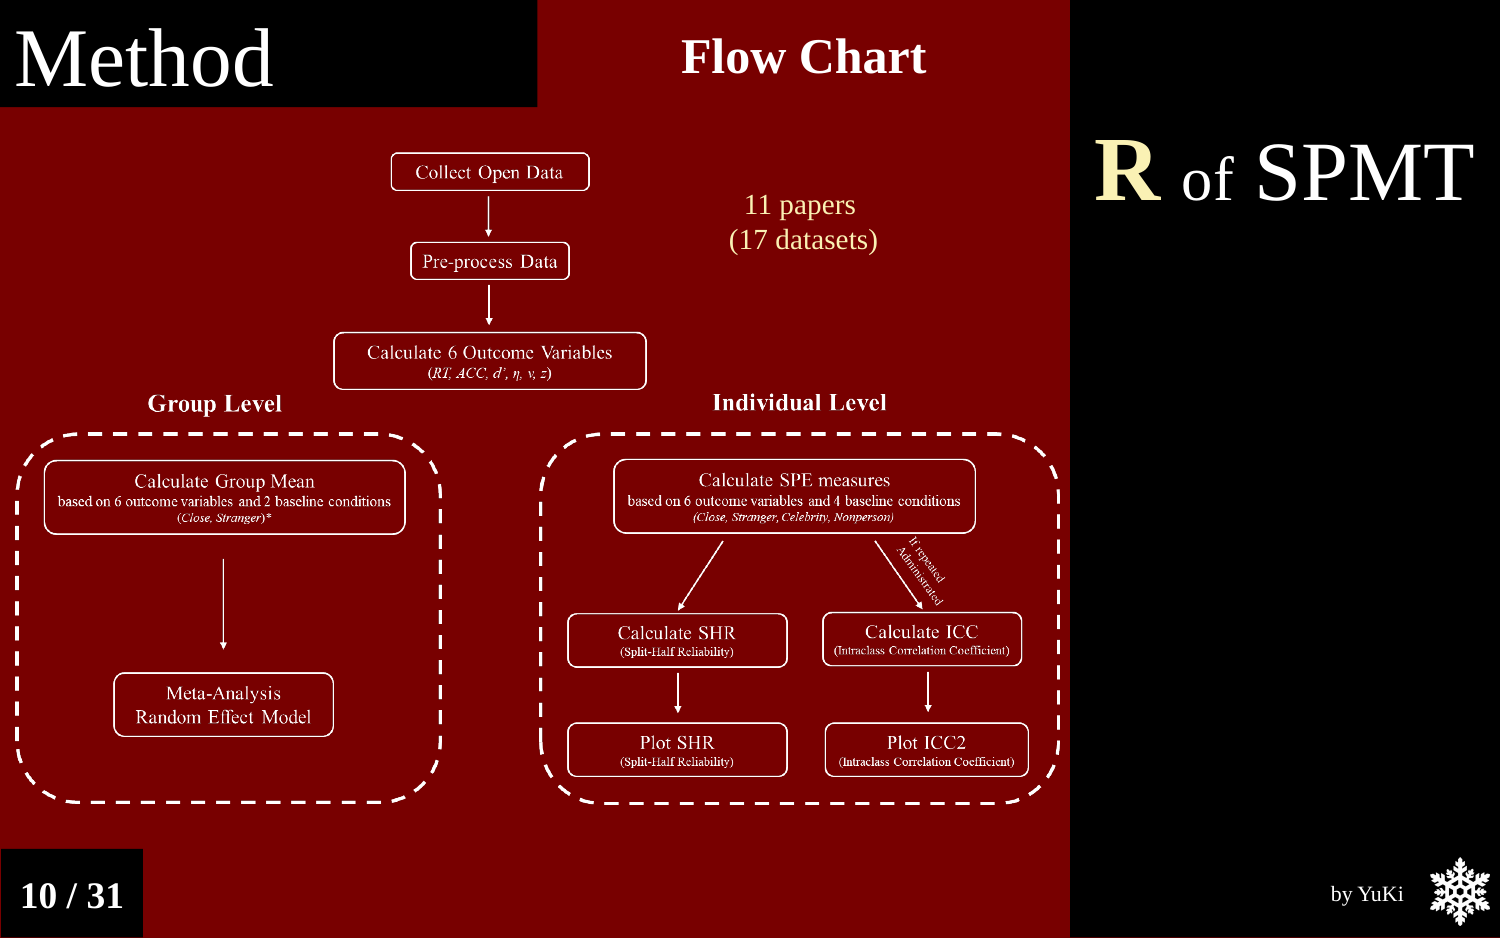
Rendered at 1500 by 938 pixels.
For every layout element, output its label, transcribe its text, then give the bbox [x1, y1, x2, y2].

picture [15, 152, 1060, 805]
text_box Flow Chart [537, 16, 1071, 92]
text_box 10 / 31 [0, 848, 144, 938]
text_box Method [0, 0, 538, 108]
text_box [1316, 857, 1490, 926]
text_box R of SPMT [1069, 0, 1500, 938]
